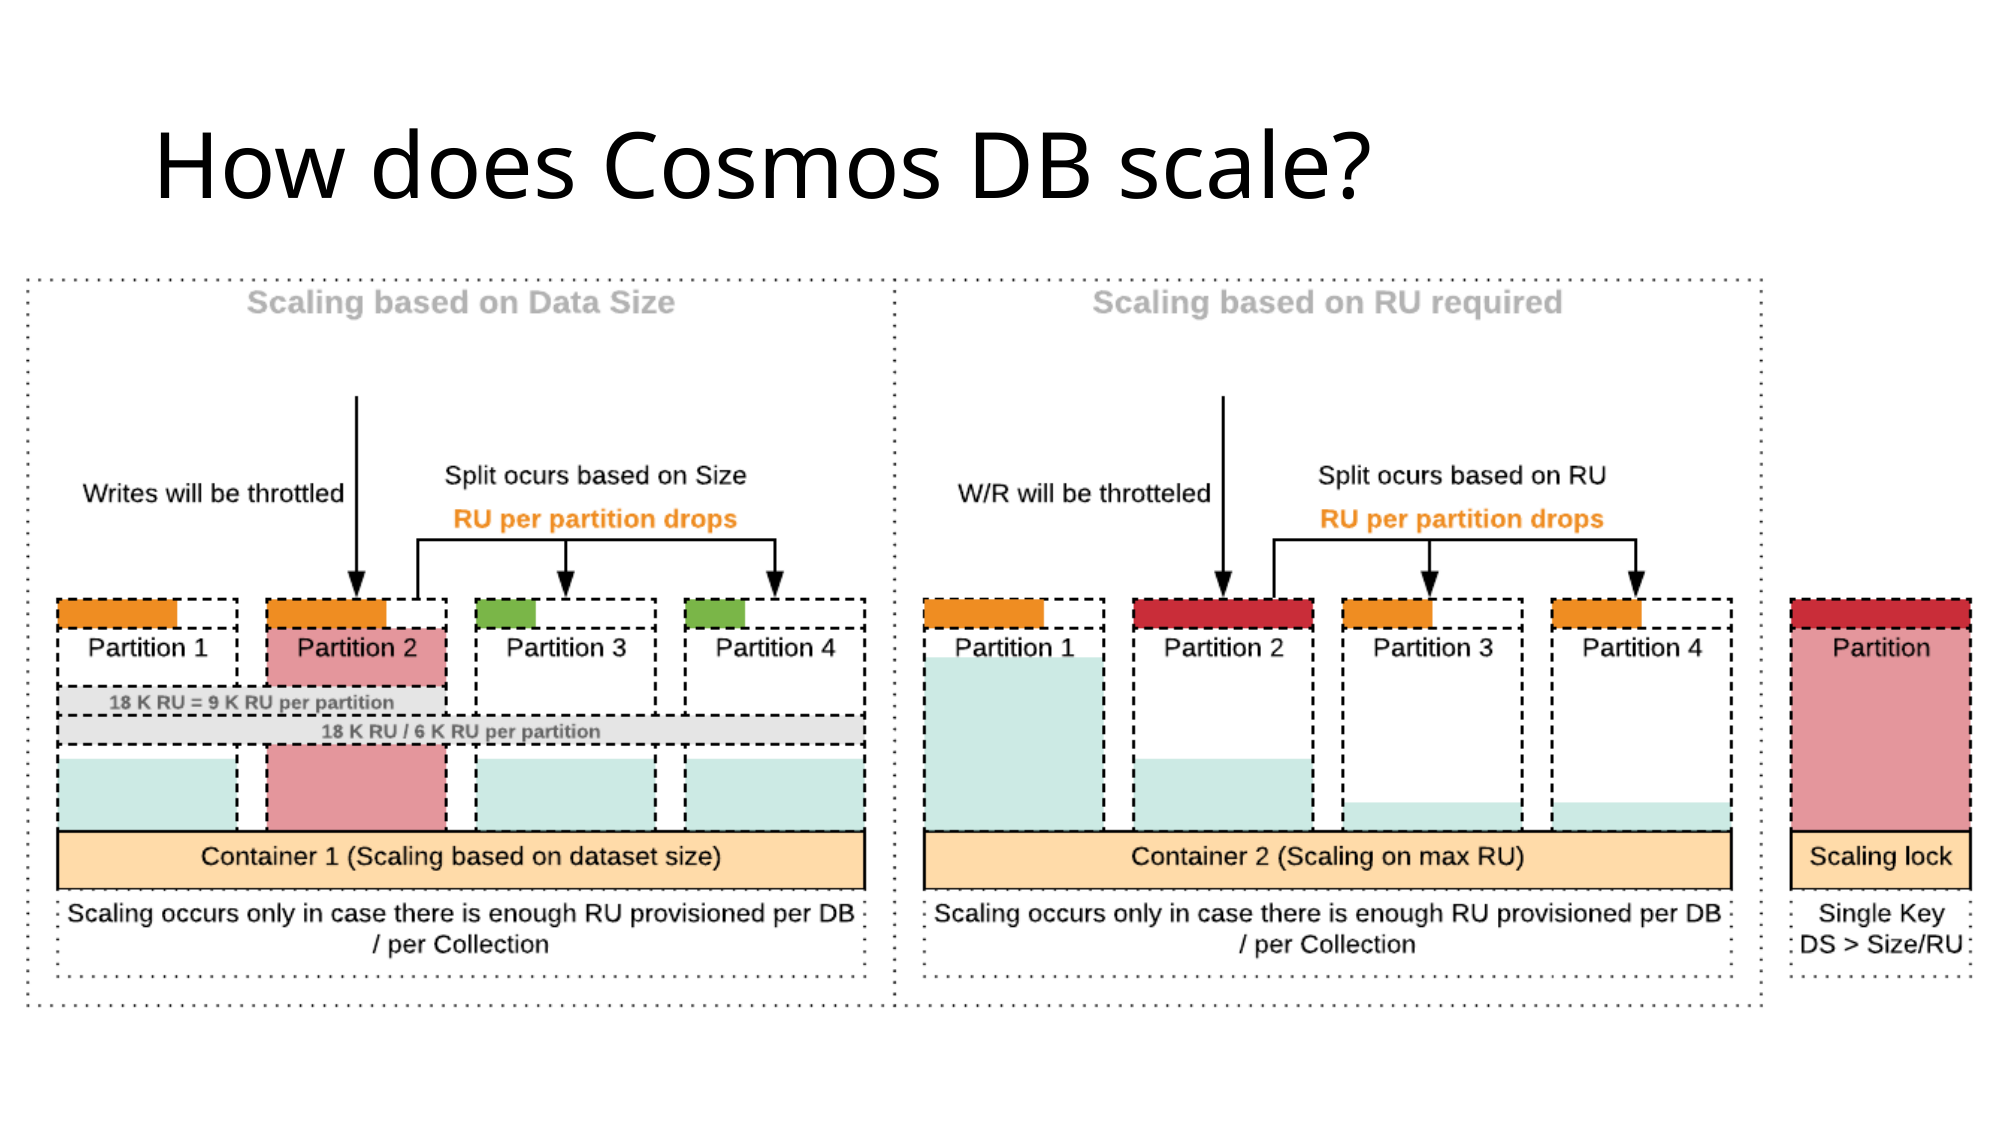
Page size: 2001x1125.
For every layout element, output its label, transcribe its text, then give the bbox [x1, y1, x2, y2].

title How does Cosmos DB scale? [137, 59, 1863, 212]
picture [15, 212, 1987, 1025]
